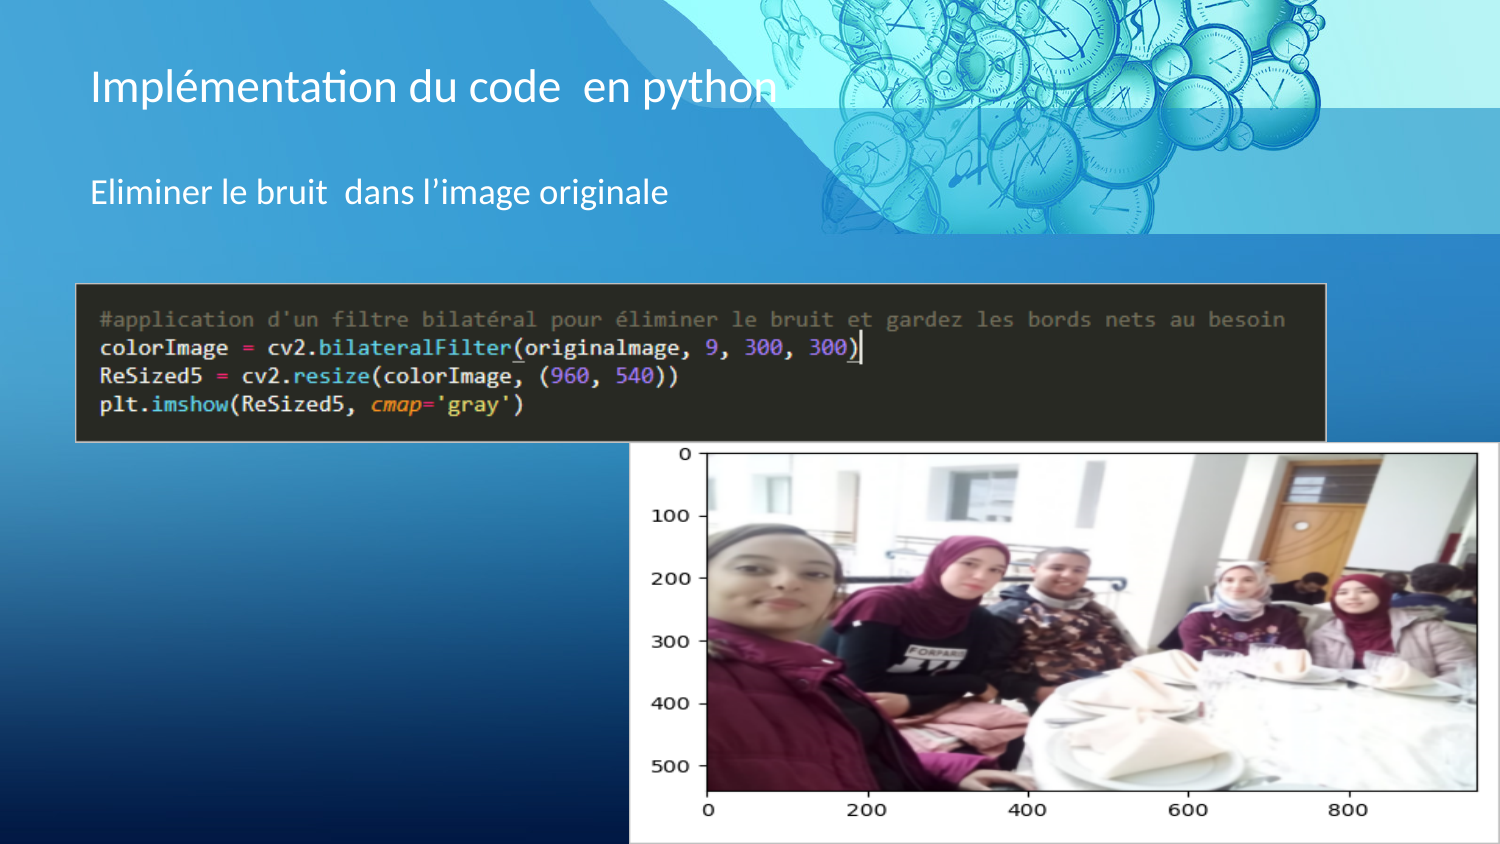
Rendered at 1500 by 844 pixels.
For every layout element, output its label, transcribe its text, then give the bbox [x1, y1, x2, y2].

picture [0, 0, 1500, 844]
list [74, 282, 1327, 443]
title Implémentation du code en python Eliminer le bruit dans l’image originale [75, 46, 1430, 278]
